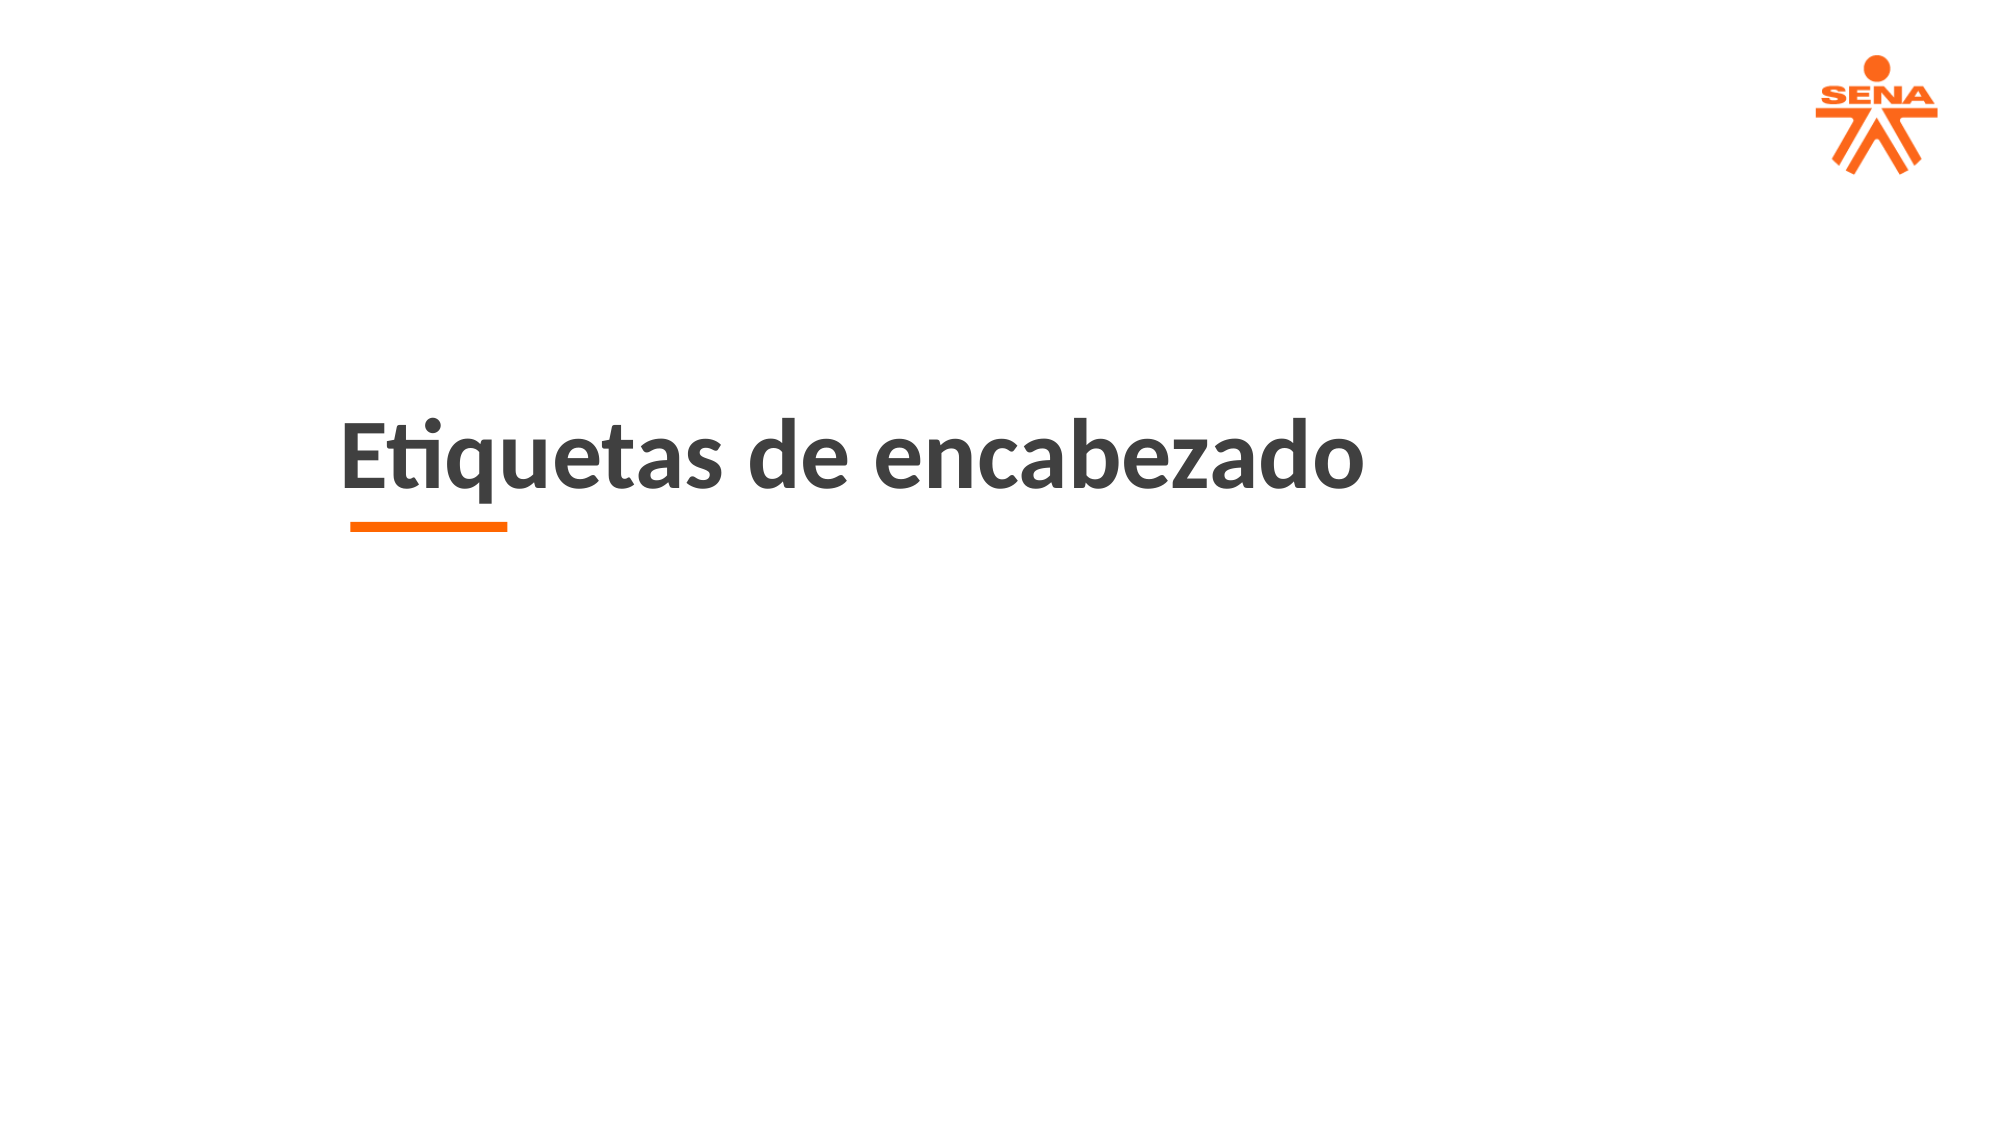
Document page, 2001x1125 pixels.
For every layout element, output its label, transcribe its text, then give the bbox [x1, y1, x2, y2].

picture [1774, 0, 2000, 208]
text_box [350, 521, 508, 532]
text_box Etiquetas de encabezado [324, 381, 1384, 516]
